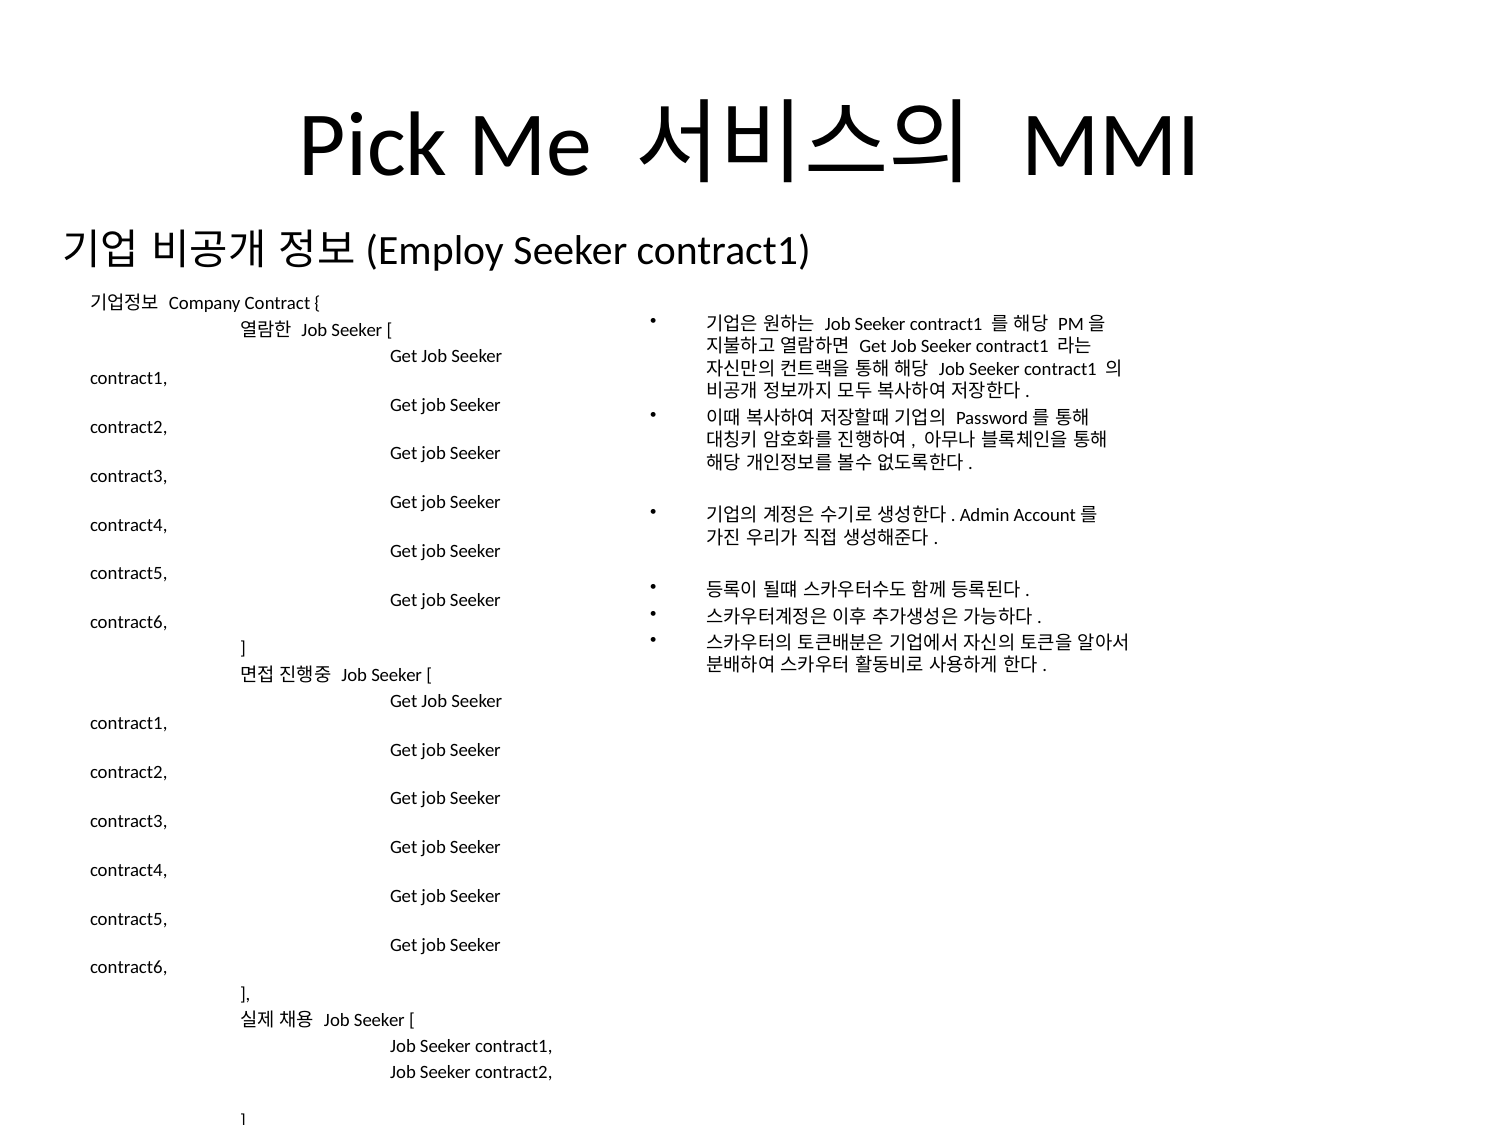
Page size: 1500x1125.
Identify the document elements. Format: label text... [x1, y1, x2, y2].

title Pick Me 서비스의 MMI [75, 45, 1425, 233]
text_box 기업 비공개 정보(Employ Seeker contract1) [47, 215, 1398, 305]
list 기업정보 Company Contract { 열람한 Job Seeker [ Get Job Seeker contract1, Get job Seeker contract2, Get job Seeker contract3, Get job Seeker contract4, Get job Seeker contract5, Get job Seeker contract6, ] 면접 진행중 Job Seeker [ Get Job Seeker contract1, Get job Seeker contract2, Get job Seeker contract3, Get job Seeker contract4, Get job Seeker contract5, Get job Seeker contract6, ], 실제 채용 Job Seeker [ Job Seeker contract1, Job Seeker contract2, ] 스카우터 Account [ scouter contract1, scouter contract2, scouter contract3 ] } [75, 305, 585, 1026]
text_box 기업은 원하는 Job Seeker contract1 를 해당 PM을 지불하고 열람하면 Get Job Seeker contract1 라는 자신만의 컨트랙을 통해 해당 Job Seeker contract1 의 비공개 정보까지 모두 복사하여 저장한다. 이때 복사하여 저장할때 기업의 Password를 통해 대칭키 암호화를 진행하여, 아무나 블록체인을 통해 해당 개인정보를 볼수 없도록한다. 기업의 계정은 수기로 생성한다. Admin Account를 가진 우리가 직접 생성해준다. 등록이 될떄 스카우터수도 함께 등록된다. 스카우터계정은 이후 추가생성은 가능하다. 스카우터의 토큰배분은 기업에서 자신의 토큰을 알아서 분배하여 스카우터 활동비로 사용하게 한다. [635, 304, 1145, 1047]
